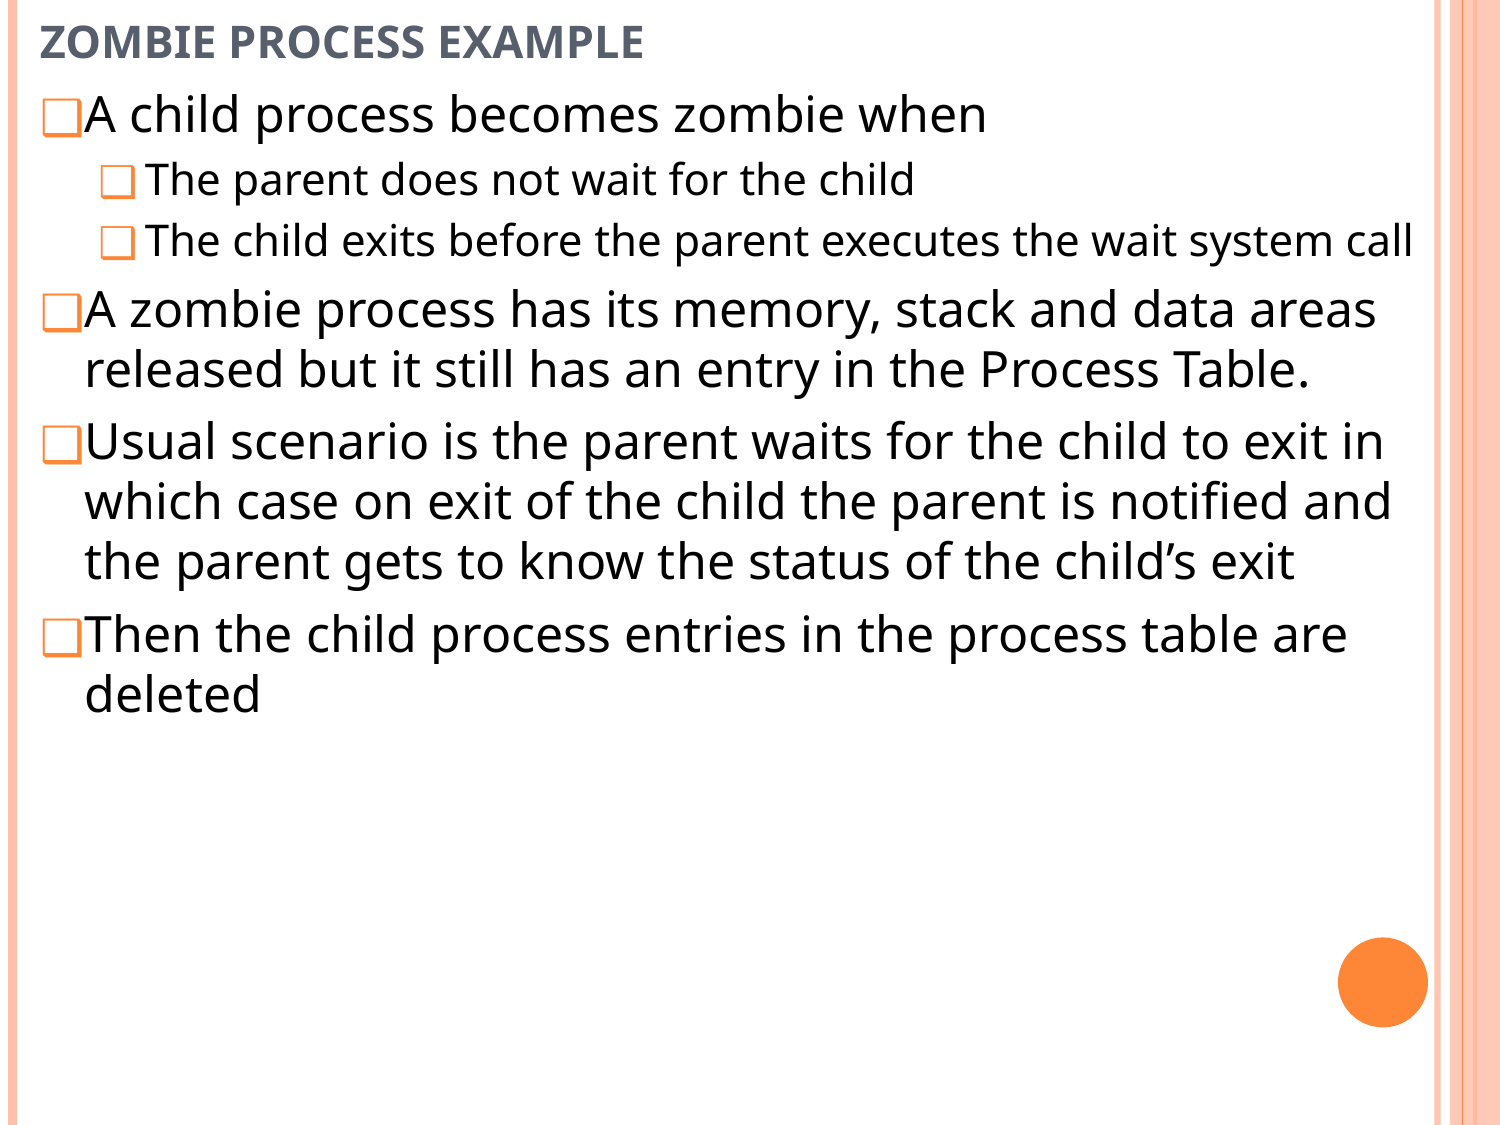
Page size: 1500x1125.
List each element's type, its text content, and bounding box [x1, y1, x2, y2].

list A child process becomes zombie when The parent does not wait for the child The child exits before the parent executes the wait system call A zombie process has its memory, stack and data areas released but it still has an entry in the Process Table. Usual scenario is the parent waits for the child to exit in which case on exit of the child the parent is notified and the parent gets to know the status of the child’s exit Then the child process entries in the process table are deleted [24, 75, 1475, 1113]
title Zombie process example [24, 12, 1475, 75]
